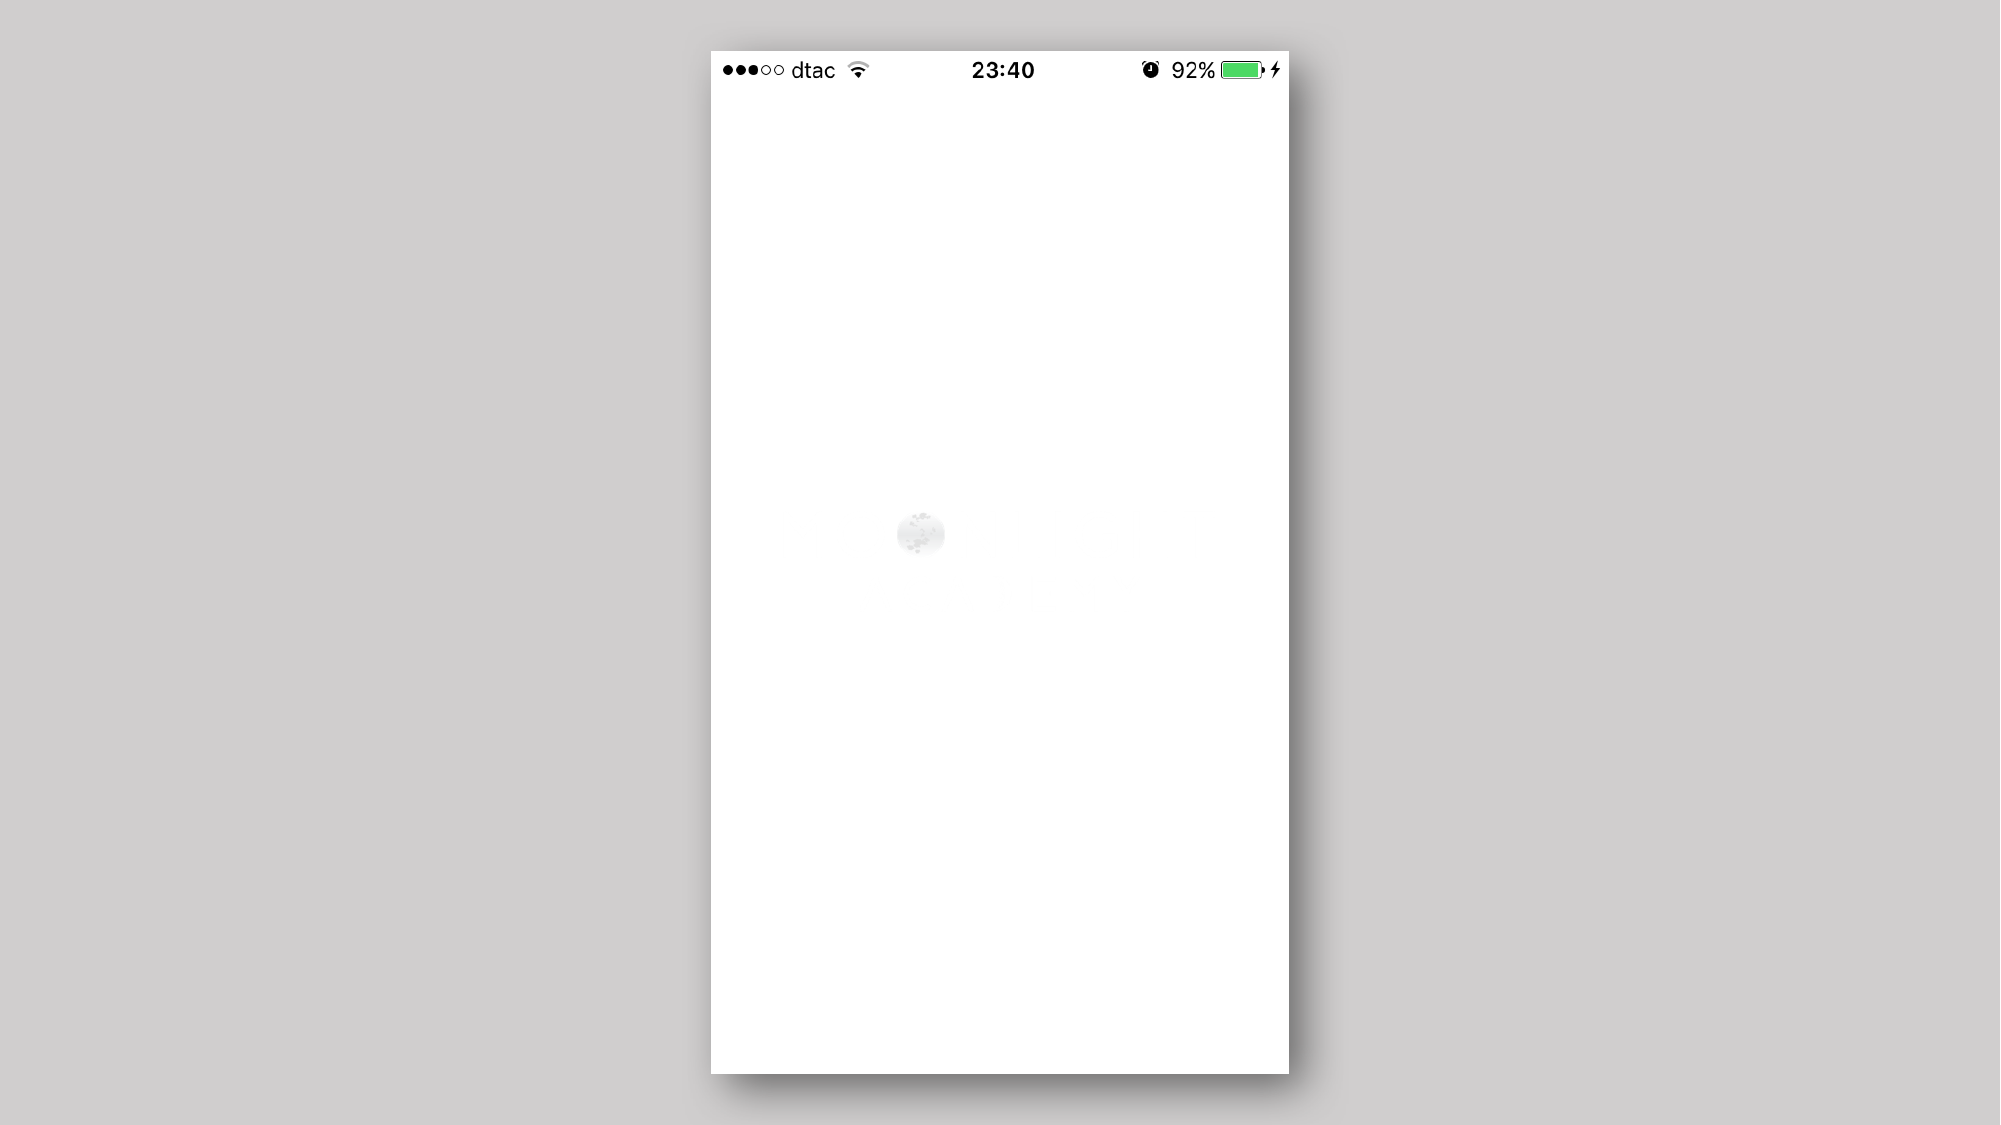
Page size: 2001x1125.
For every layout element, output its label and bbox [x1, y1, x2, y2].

picture [711, 51, 1289, 1074]
